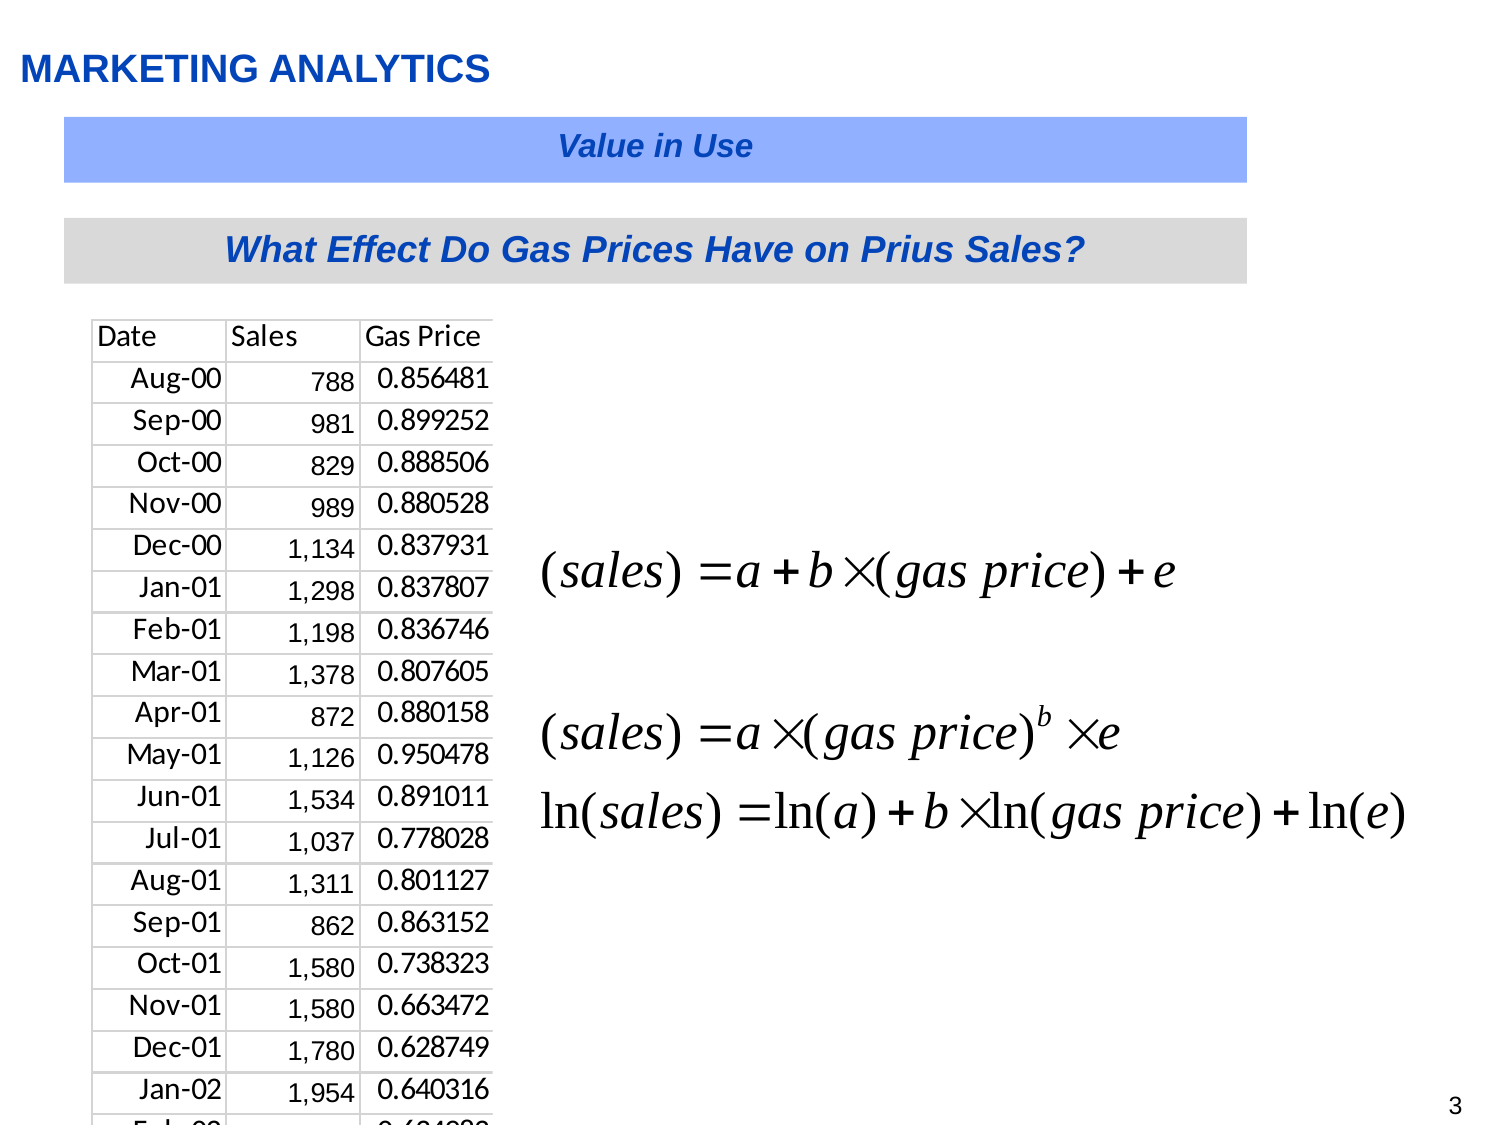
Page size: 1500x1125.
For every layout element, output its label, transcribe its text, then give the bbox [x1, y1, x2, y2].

text_box Value in Use [64, 116, 1247, 183]
picture [90, 318, 496, 1125]
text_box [533, 538, 1419, 852]
slide_number 2 [1149, 1089, 1463, 1121]
text_box What Effect Do Gas Prices Have on Prius Sales? [64, 217, 1247, 284]
text_box MARKETING ANALYTICS [20, 42, 1463, 91]
